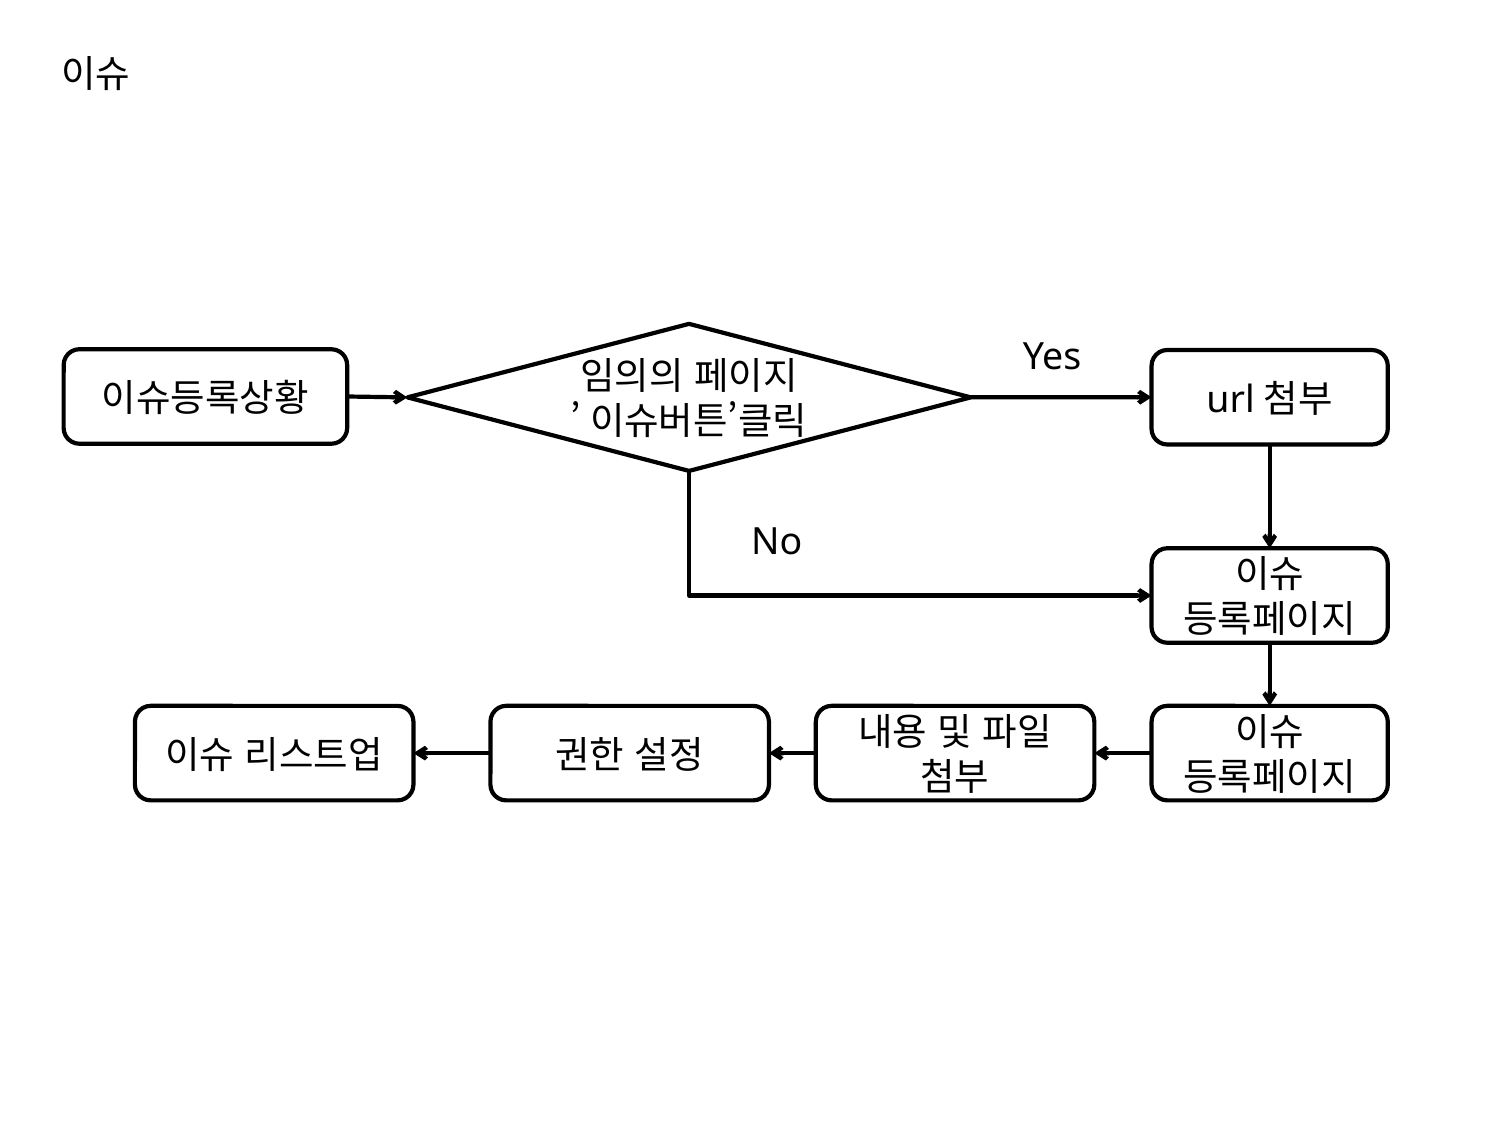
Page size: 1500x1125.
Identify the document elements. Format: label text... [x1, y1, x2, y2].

text_box 이슈 등록페이지 [1149, 703, 1390, 803]
text_box No [736, 509, 818, 570]
text_box 이슈등록상황 [61, 347, 350, 446]
text_box 이슈 [46, 42, 146, 103]
text_box Yes [1008, 324, 1097, 385]
text_box url첨부 [1149, 347, 1390, 447]
text_box 권한 설정 [488, 703, 772, 803]
text_box 이슈 리스트업 [132, 703, 416, 803]
text_box 내용 및 파일 첨부 [813, 703, 1097, 803]
text_box 임의의 페이지 ’이슈버튼’클릭 [406, 321, 852, 473]
text_box 이슈 등록페이지 [1149, 546, 1390, 645]
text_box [857, 301, 983, 765]
